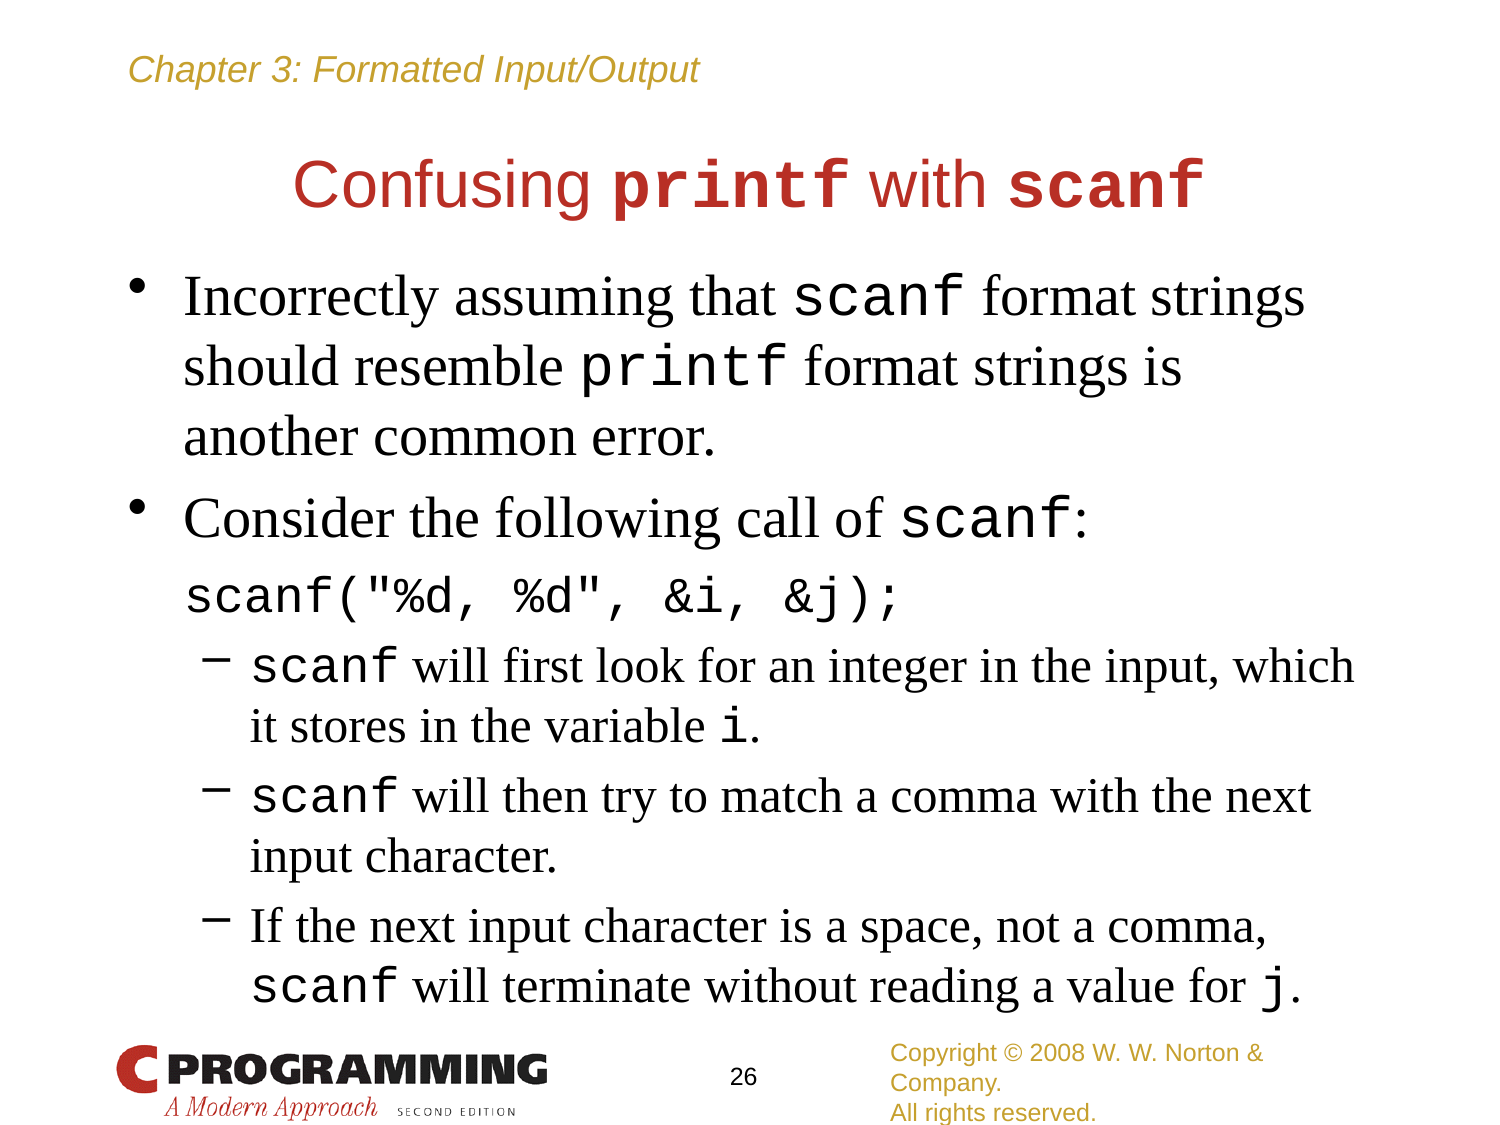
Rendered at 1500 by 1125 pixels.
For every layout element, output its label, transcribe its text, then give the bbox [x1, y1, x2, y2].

picture [112, 1041, 550, 1123]
slide_number 26 [687, 1049, 801, 1101]
list Incorrectly assuming that scanf format strings should resemble printf format strings is another common error. Consider the following call of scanf: scanf("%d, %d", &i, &j); scanf will first look for an integer in the input, which it stores in the variable i. scanf will then try to match a comma with the next input character. If the next input character is a space, not a comma, scanf will terminate without reading a value for j. [112, 249, 1388, 1038]
footer Copyright © 2008 W. W. Norton & Company. All rights reserved. [874, 1043, 1388, 1119]
title Confusing printf with scanf [112, 125, 1388, 238]
